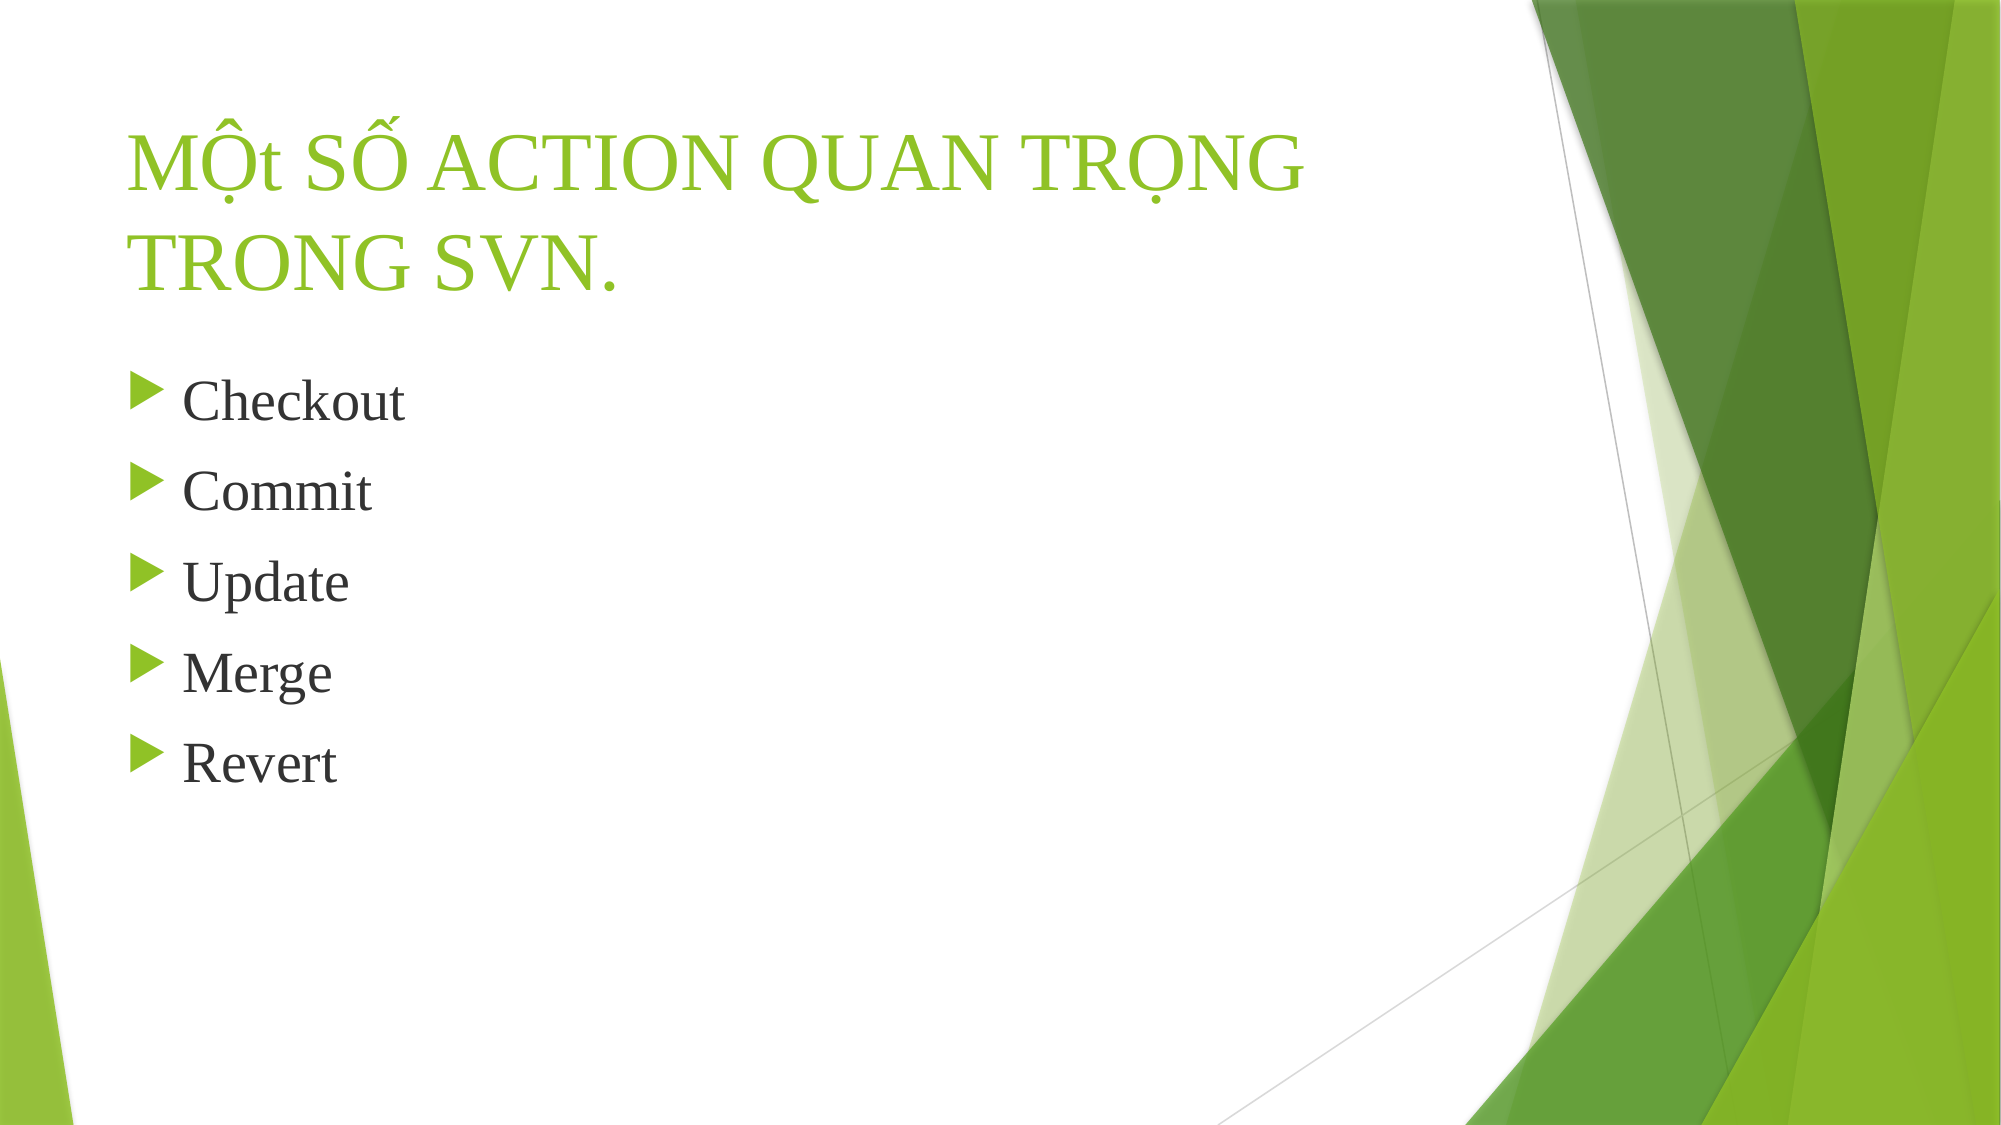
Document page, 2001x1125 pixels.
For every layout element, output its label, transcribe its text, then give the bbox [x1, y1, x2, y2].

title MỘt SỐ ACTION QUAN TRỌNG TRONG SVN. [111, 99, 1522, 317]
list Checkout Commit Update Merge Revert [111, 354, 1522, 992]
